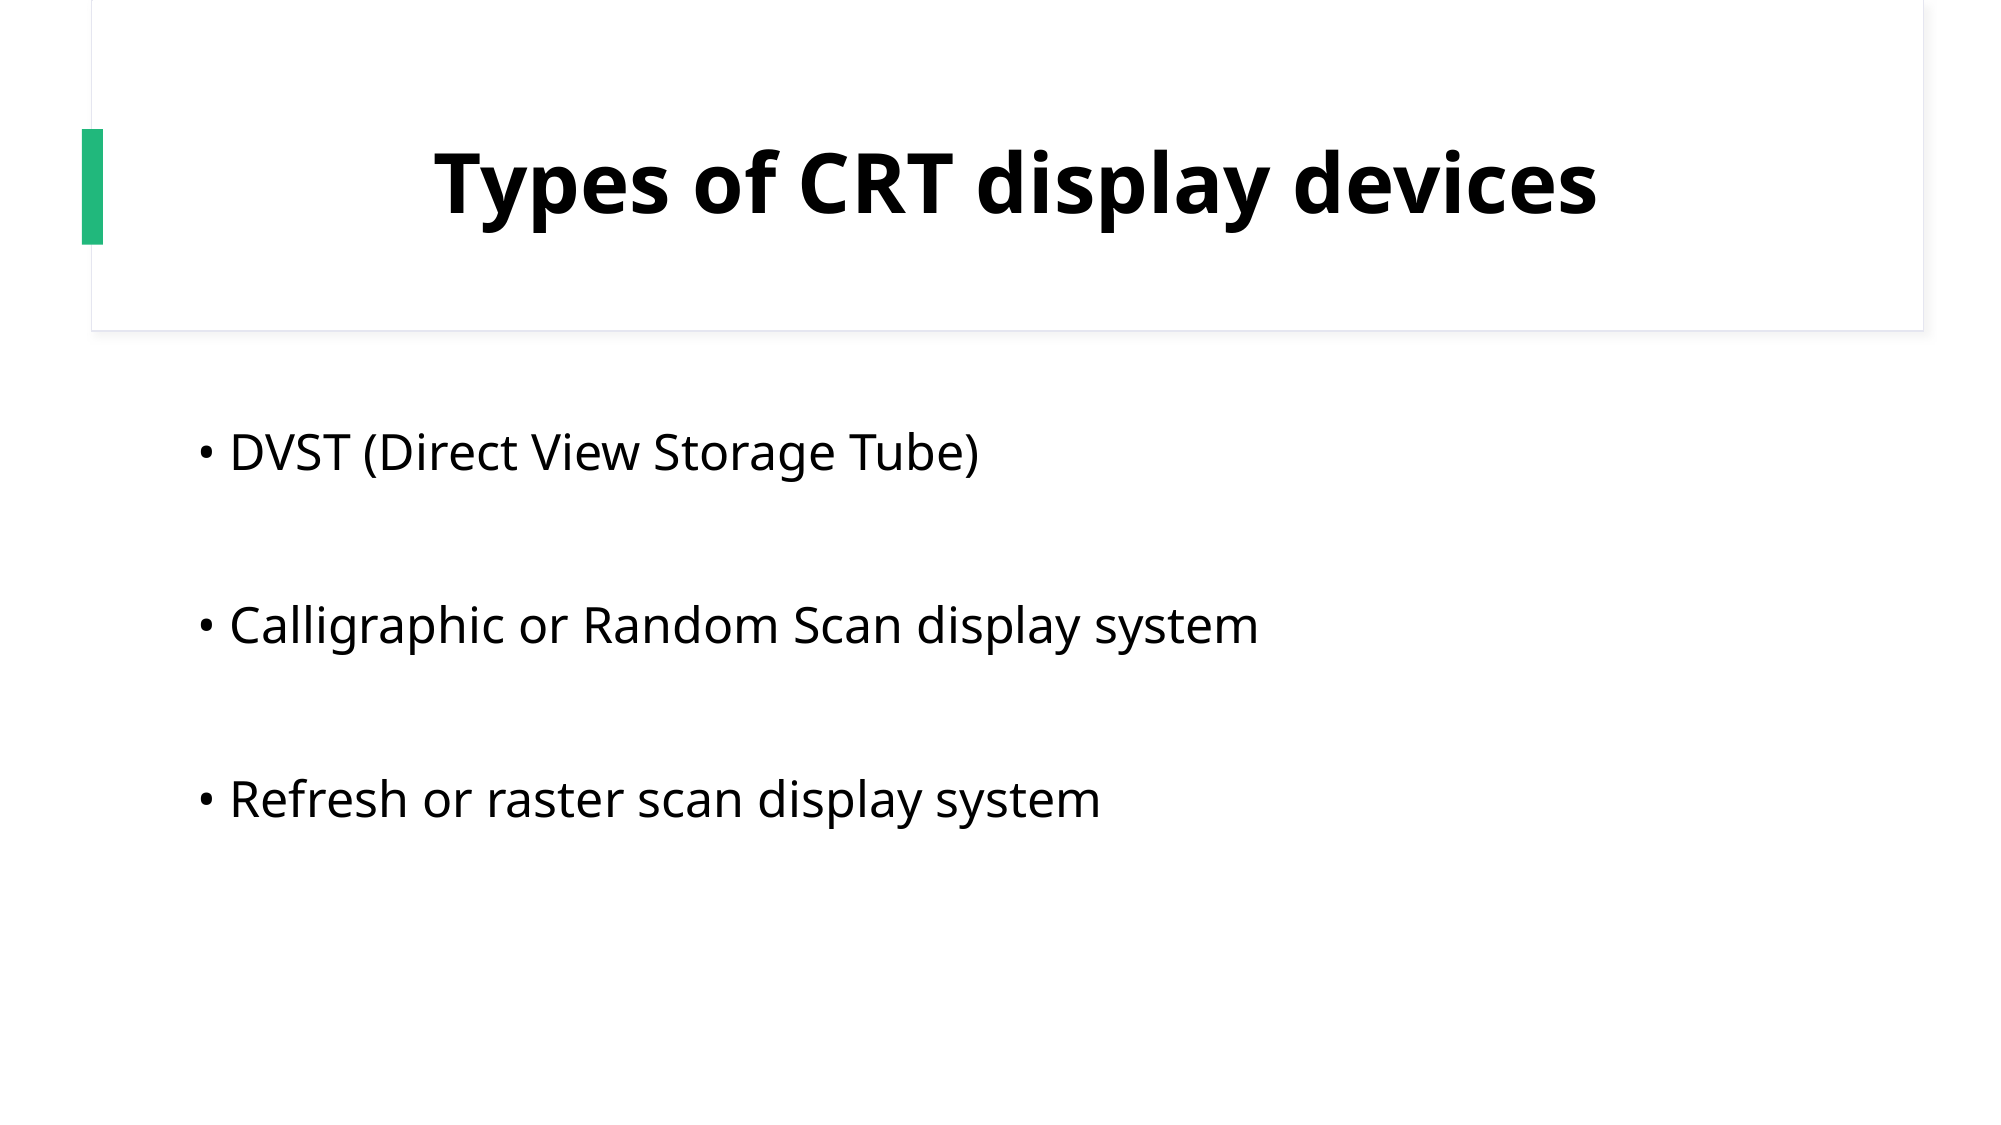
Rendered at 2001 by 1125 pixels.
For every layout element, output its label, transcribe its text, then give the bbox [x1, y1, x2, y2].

title Types of CRT display devices [183, 90, 1851, 284]
list • DVST (Direct View Storage Tube) • Calligraphic or Random Scan display system • Refresh or raster scan display system [183, 406, 1851, 1013]
